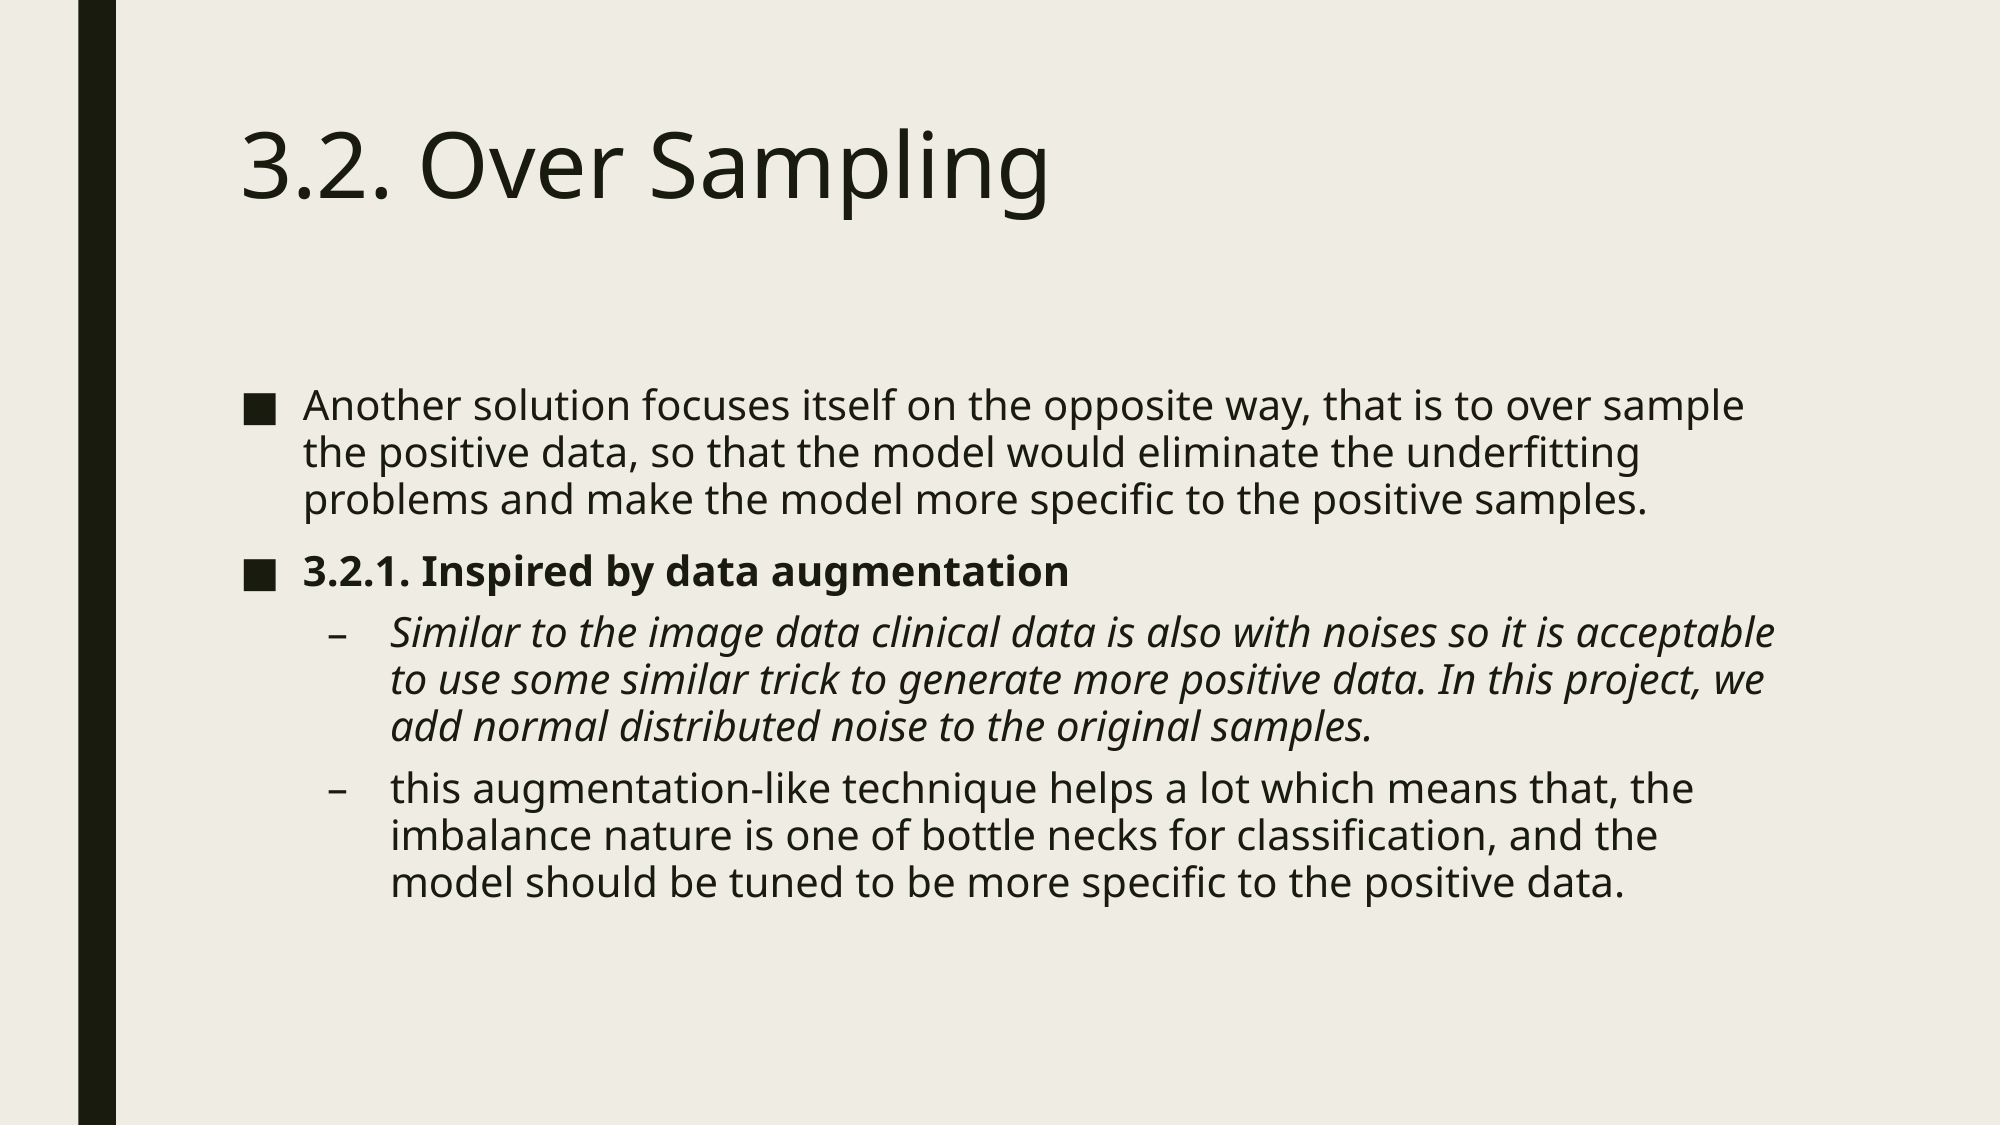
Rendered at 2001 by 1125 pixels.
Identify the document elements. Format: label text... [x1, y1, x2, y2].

title 3.2. Over Sampling [225, 112, 1800, 357]
list Another solution focuses itself on the opposite way, that is to over sample the positive data, so that the model would eliminate the underfitting problems and make the model more specific to the positive samples. 3.2.1. Inspired by data augmentation Similar to the image data clinical data is also with noises so it is acceptable to use some similar trick to generate more positive data. In this project, we add normal distributed noise to the original samples. this augmentation-like technique helps a lot which means that, the imbalance nature is one of bottle necks for classification, and the model should be tuned to be more specific to the positive data. [225, 375, 1800, 963]
